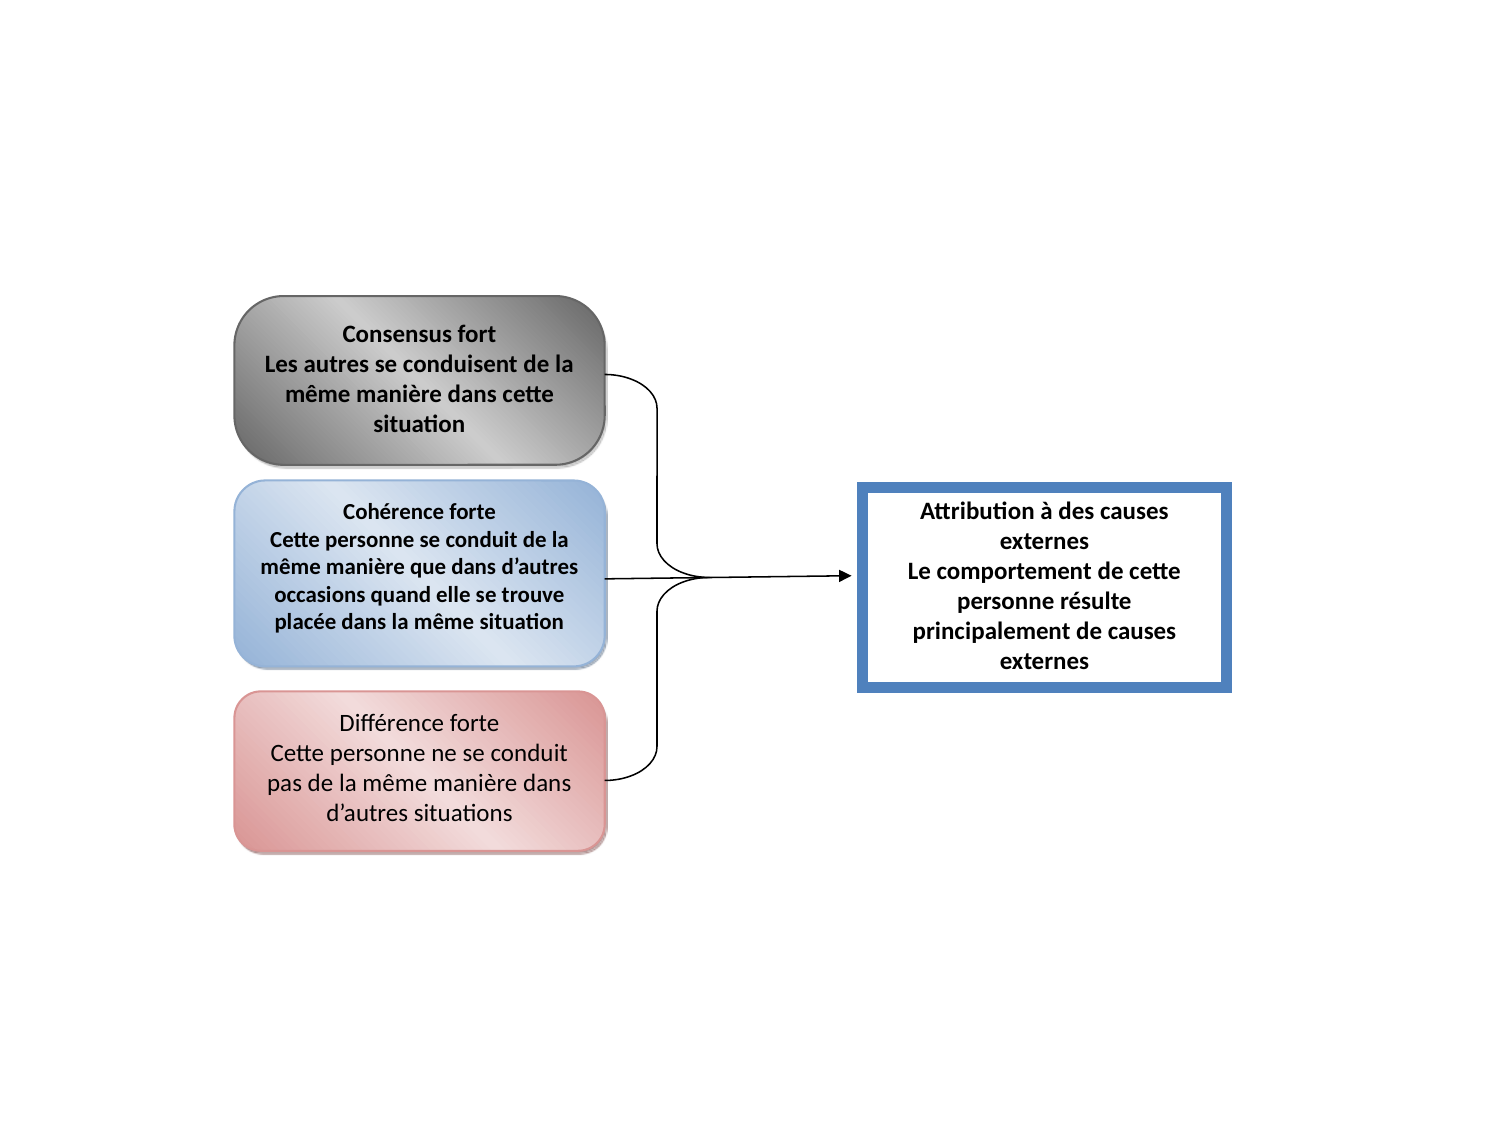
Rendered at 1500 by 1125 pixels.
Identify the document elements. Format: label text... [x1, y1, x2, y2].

text_box [604, 374, 687, 575]
text_box Cohérence forte Cette personne se conduit de la même manière que dans d’autres occasions quand elle se trouve placée dans la même situation [234, 480, 604, 667]
text_box Différence forte Cette personne ne se conduit pas de la même manière dans d’autres situations [234, 691, 605, 851]
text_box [604, 575, 852, 580]
text_box Attribution à des causes externes Le comportement de cette personne résulte principalement de causes externes [862, 487, 1227, 688]
text_box Consensus fort Les autres se conduisent de la même manière dans cette situation [234, 296, 605, 465]
text_box [604, 586, 673, 781]
